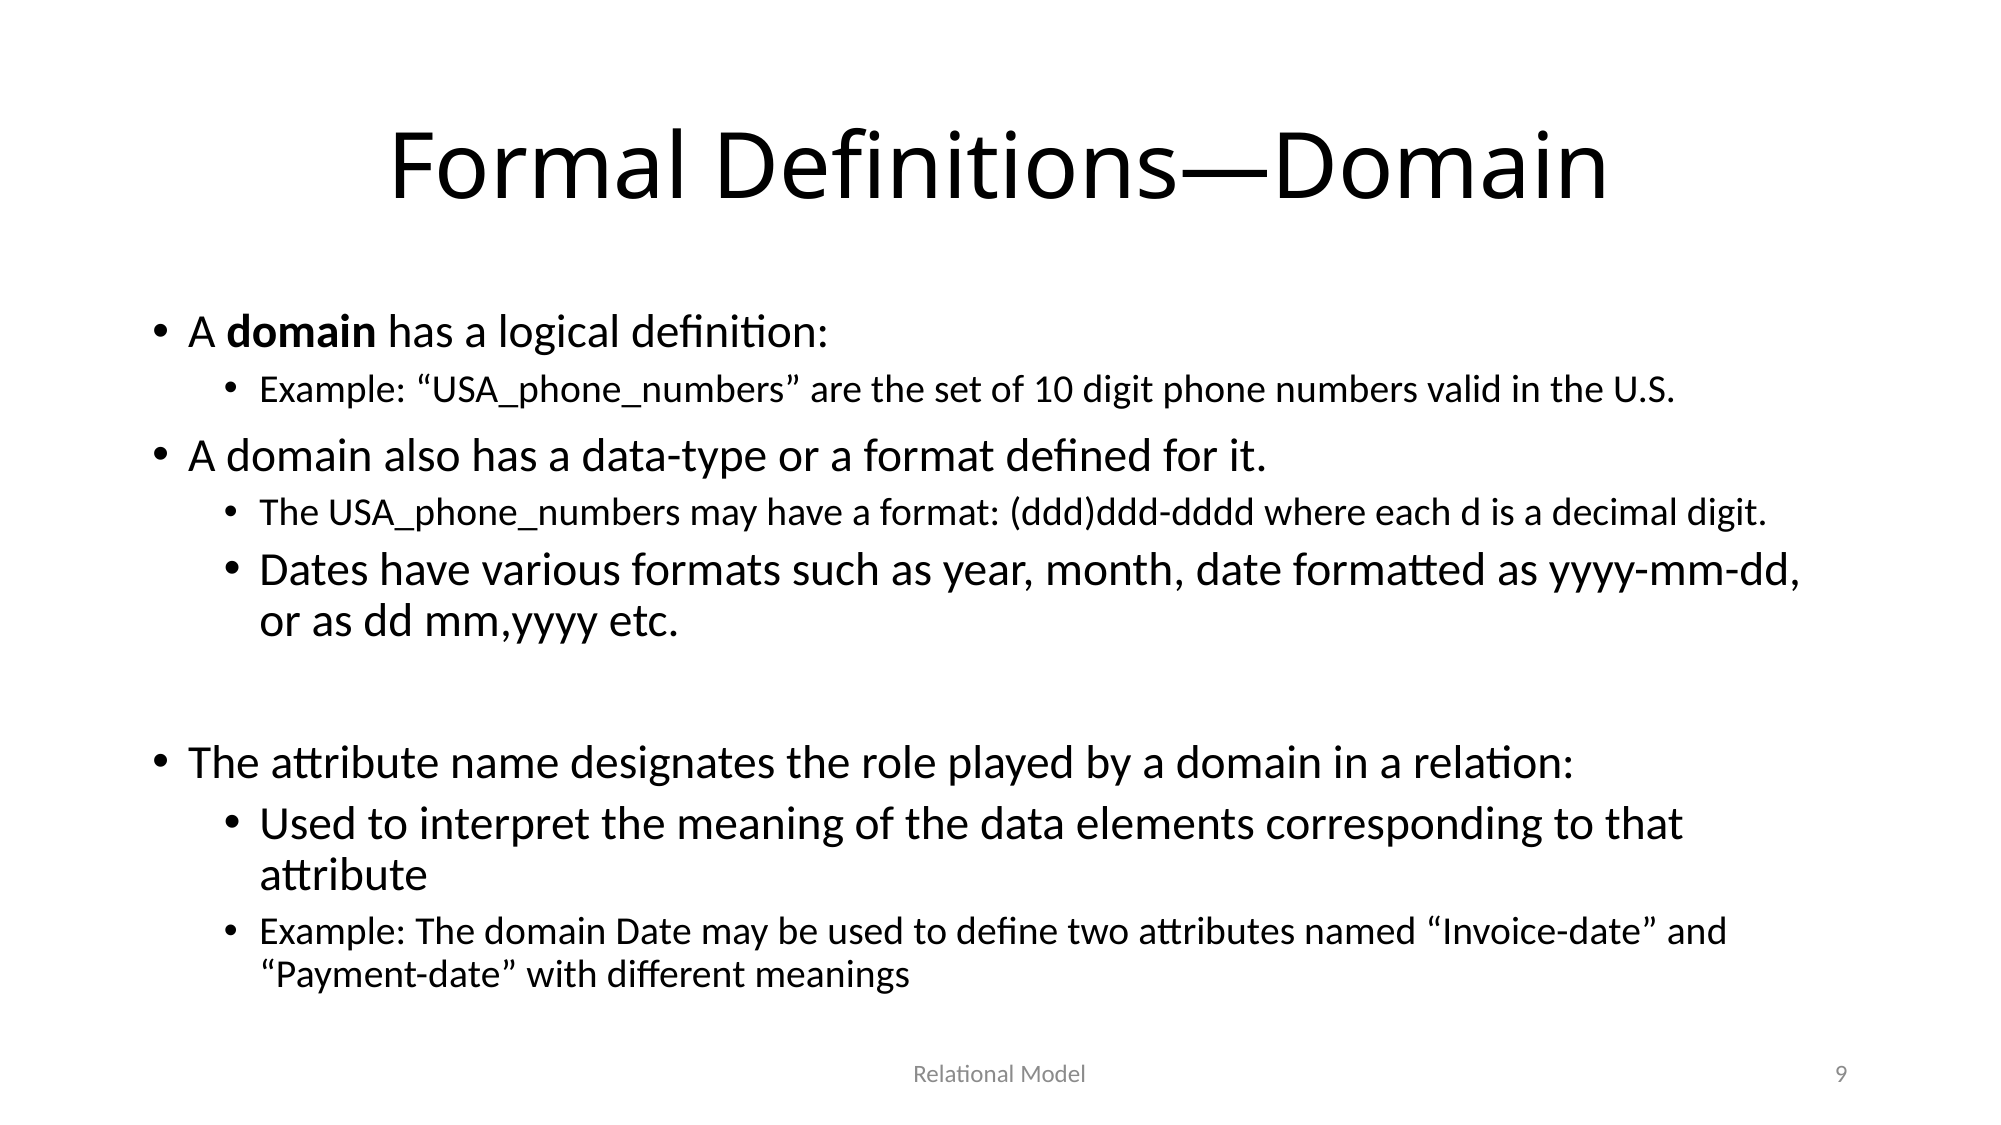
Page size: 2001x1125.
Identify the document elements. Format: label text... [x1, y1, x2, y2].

slide_number 9 [1412, 1042, 1863, 1103]
list A domain has a logical definition: Example: “USA_phone_numbers” are the set of 10 digit phone numbers valid in the U.S. A domain also has a data-type or a format defined for it. The USA_phone_numbers may have a format: (ddd)ddd-dddd where each d is a decimal digit. Dates have various formats such as year, month, date formatted as yyyy-mm-dd, or as dd mm,yyyy etc. The attribute name designates the role played by a domain in a relation: Used to interpret the meaning of the data elements corresponding to that attribute Example: The domain Date may be used to define two attributes named “Invoice-date” and “Payment-date” with different meanings [137, 299, 1863, 1014]
footer Relational Model [662, 1042, 1338, 1103]
title Formal Definitions—Domain [137, 59, 1863, 278]
